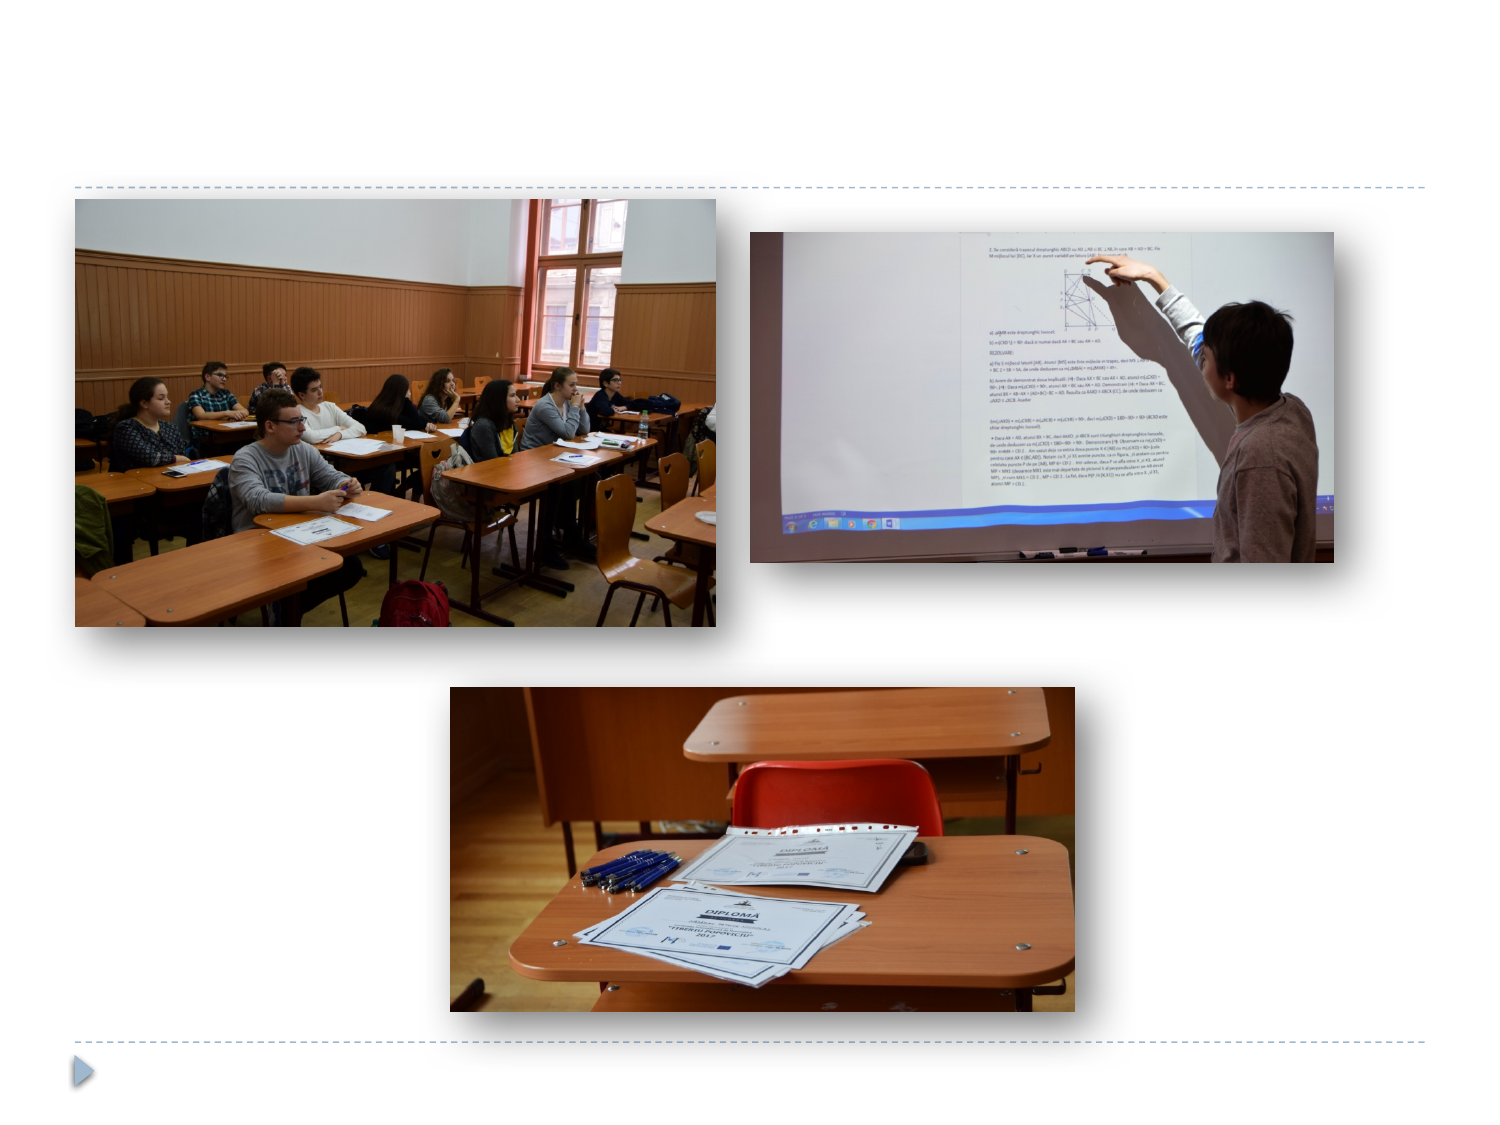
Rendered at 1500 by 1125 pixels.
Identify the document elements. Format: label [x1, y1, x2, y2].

picture [74, 199, 716, 628]
picture [449, 687, 1076, 1012]
picture [749, 232, 1335, 563]
